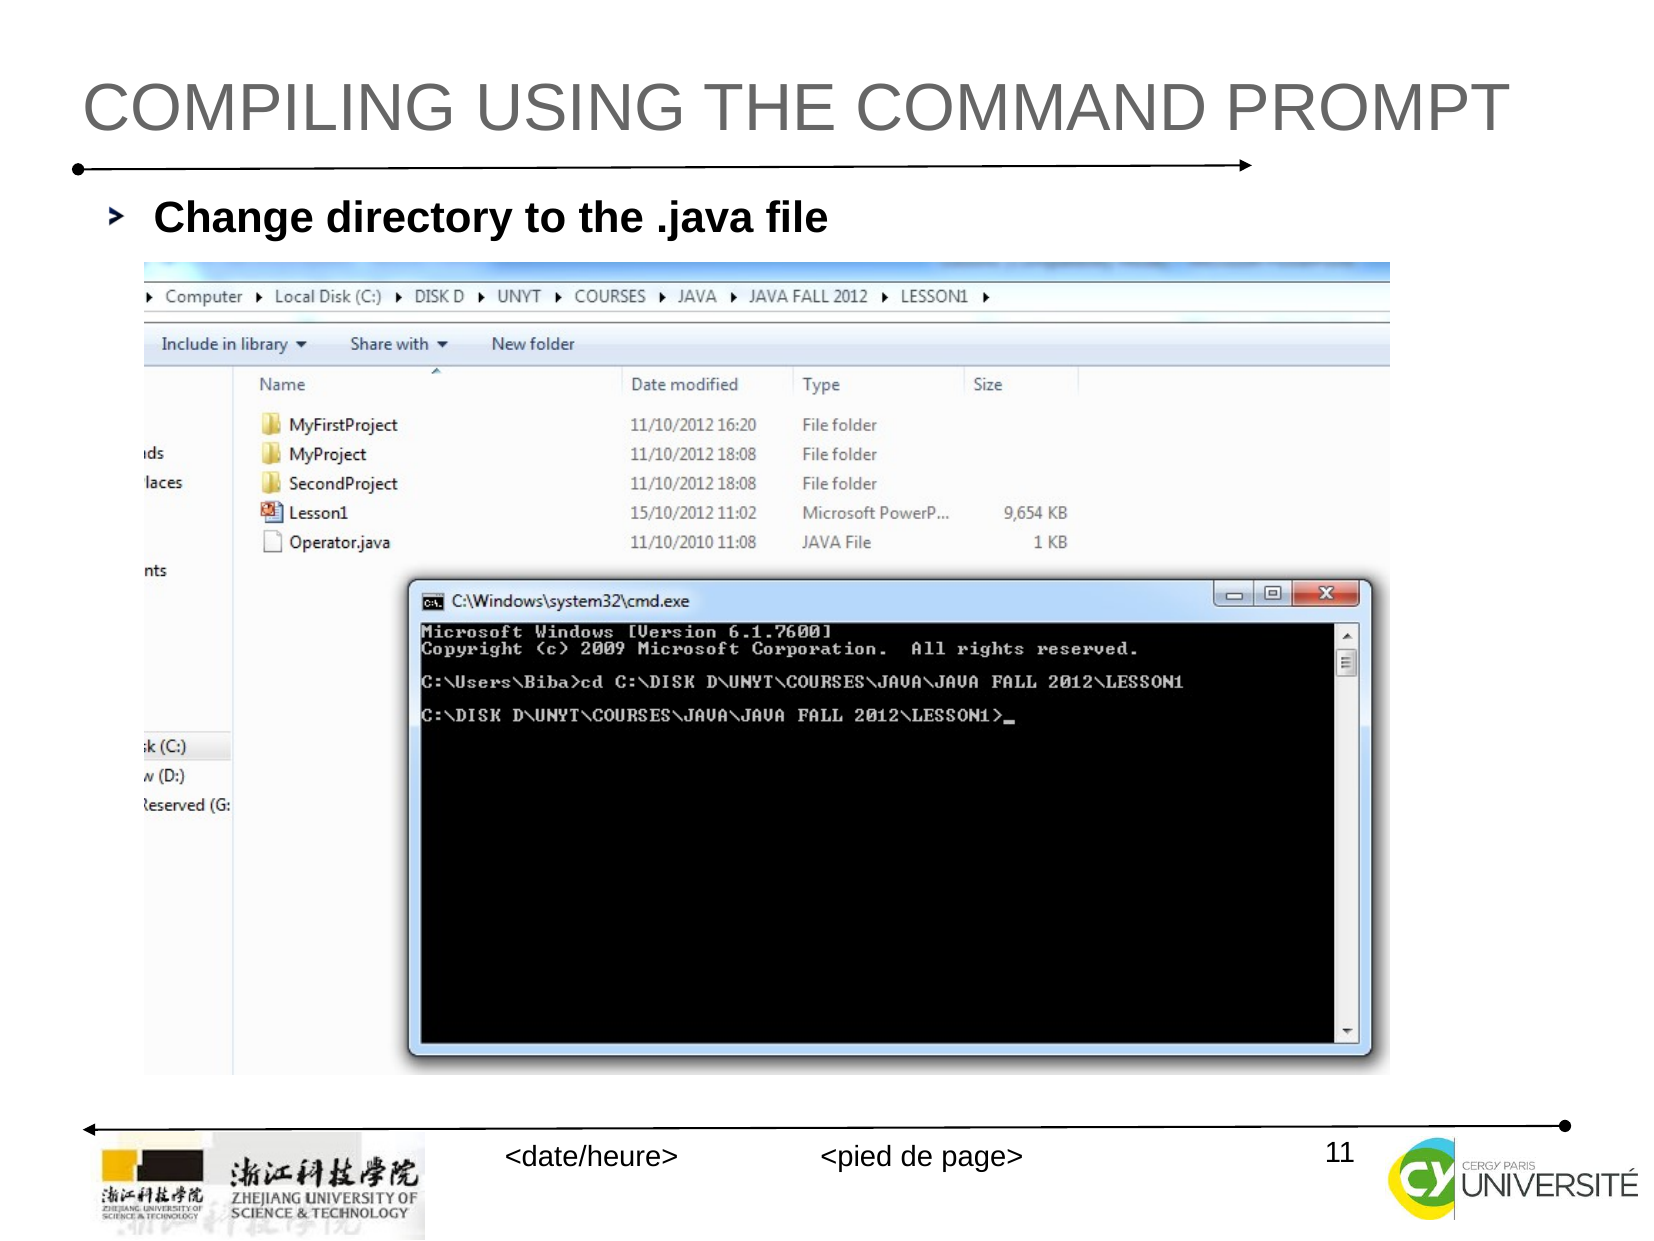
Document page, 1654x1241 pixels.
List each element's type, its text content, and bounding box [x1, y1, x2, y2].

picture [143, 262, 1390, 1076]
picture [1385, 1136, 1638, 1220]
picture [90, 1132, 425, 1240]
picture [100, 199, 132, 231]
text_box Change directory to the .java file [82, 188, 1575, 1119]
text_box Compiling using the command prompt [82, 49, 1571, 158]
